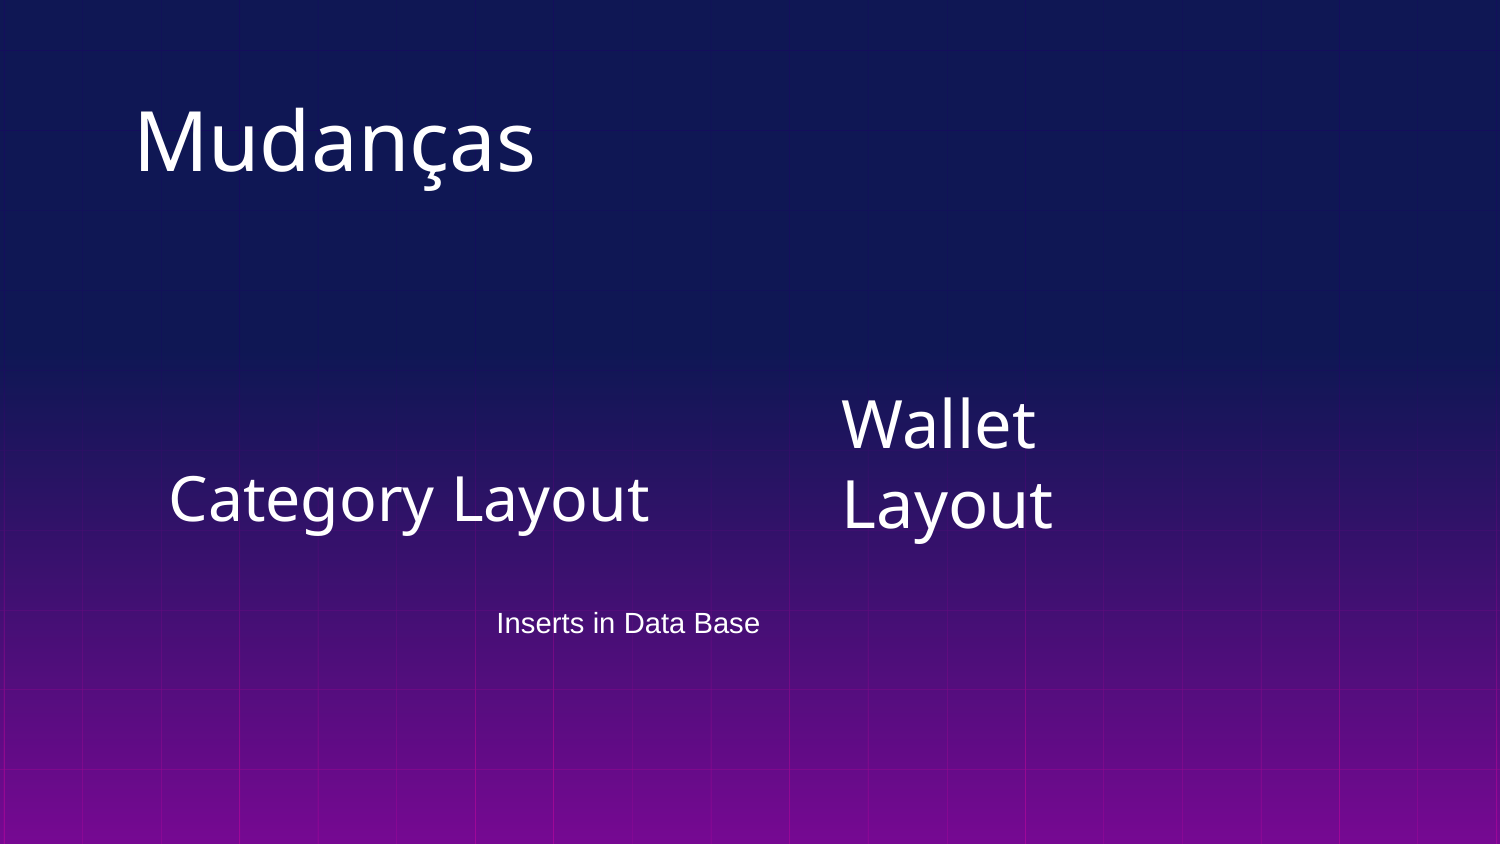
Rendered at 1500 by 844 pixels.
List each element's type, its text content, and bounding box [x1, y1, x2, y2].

title Category Layout [153, 313, 699, 549]
subtitle Wallet Layout [826, 321, 1269, 557]
picture [0, 0, 1500, 844]
title Mudanças [118, 72, 1382, 167]
text_box Inserts in Data Base [481, 596, 780, 647]
